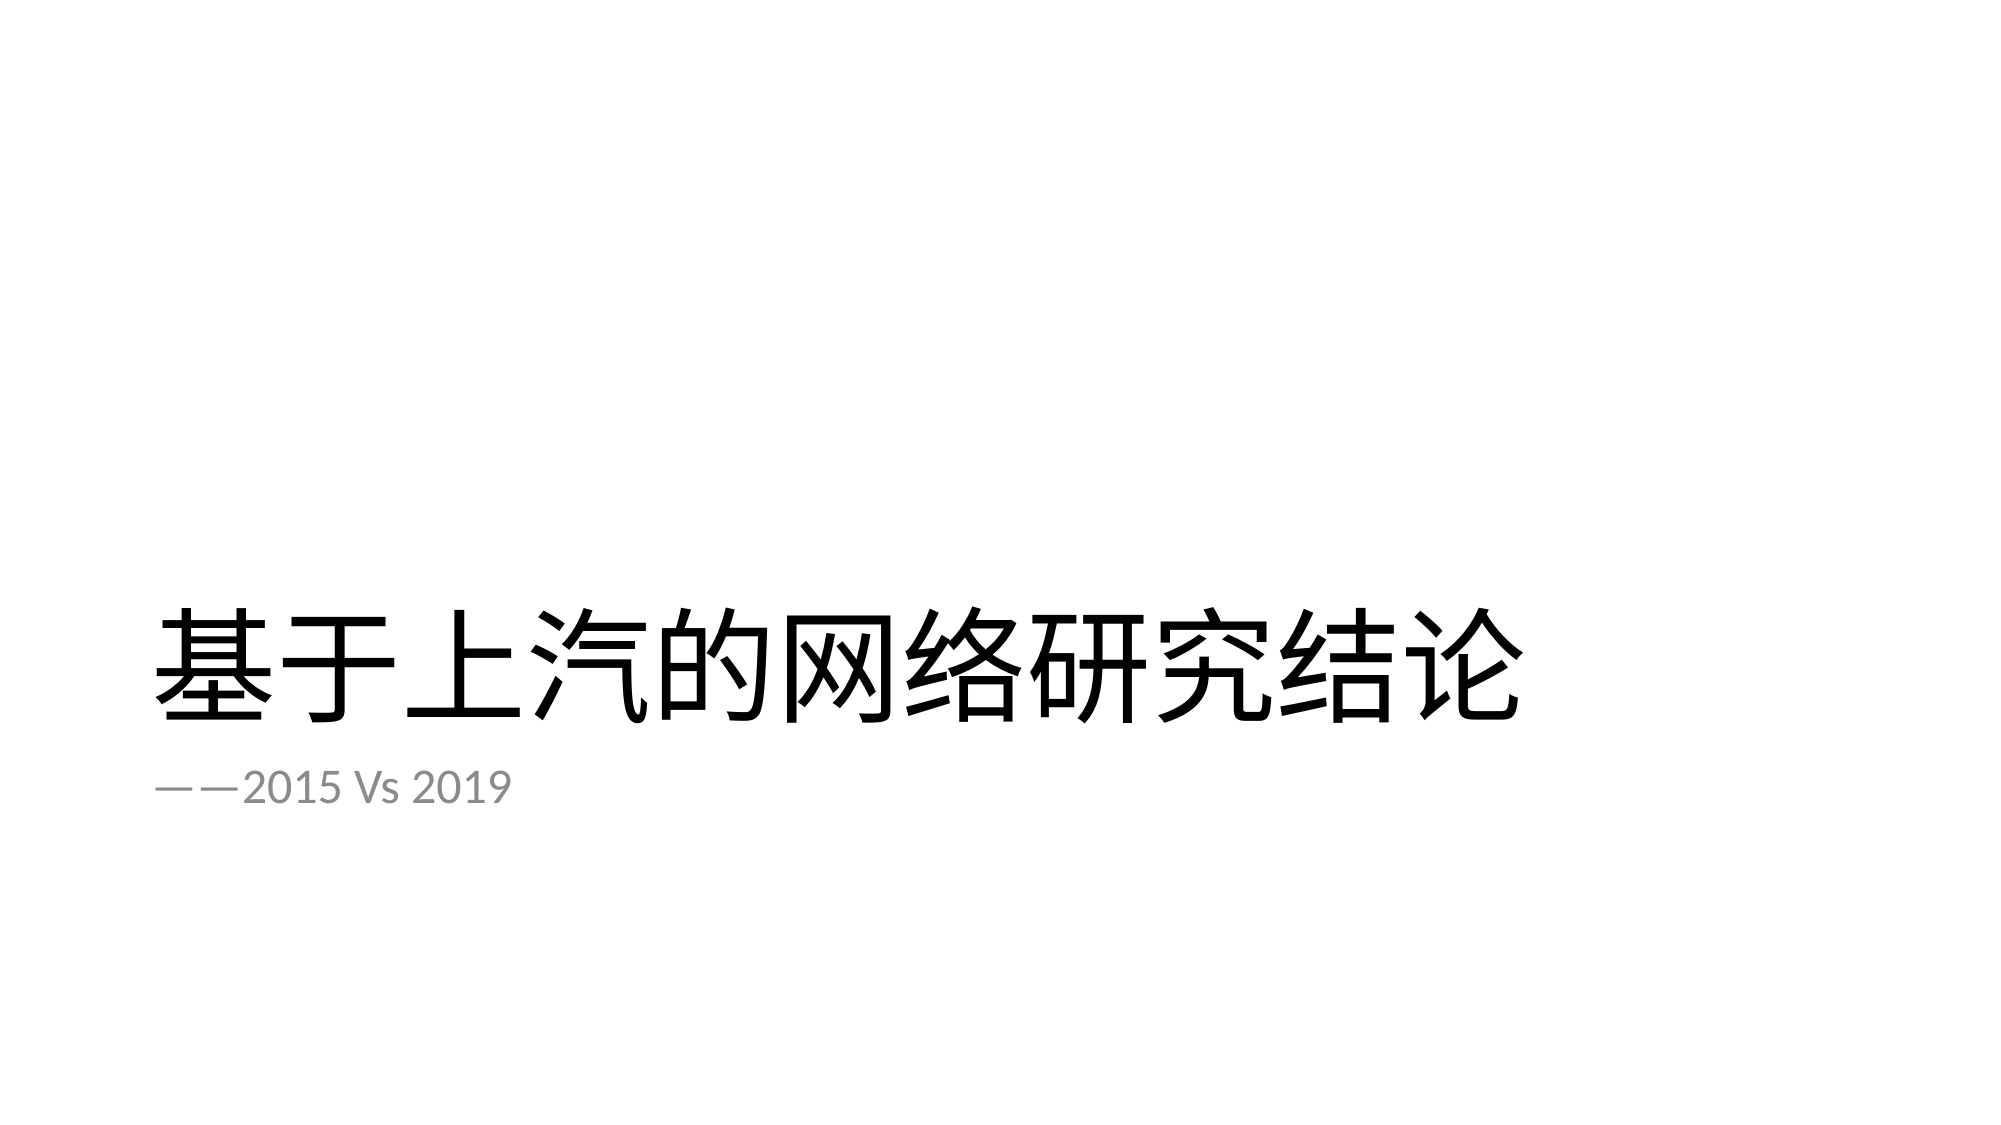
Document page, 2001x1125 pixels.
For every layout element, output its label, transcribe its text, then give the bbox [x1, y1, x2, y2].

title 基于上汽的网络研究结论 [136, 280, 1862, 749]
list ——2015 Vs 2019 [136, 752, 1862, 999]
